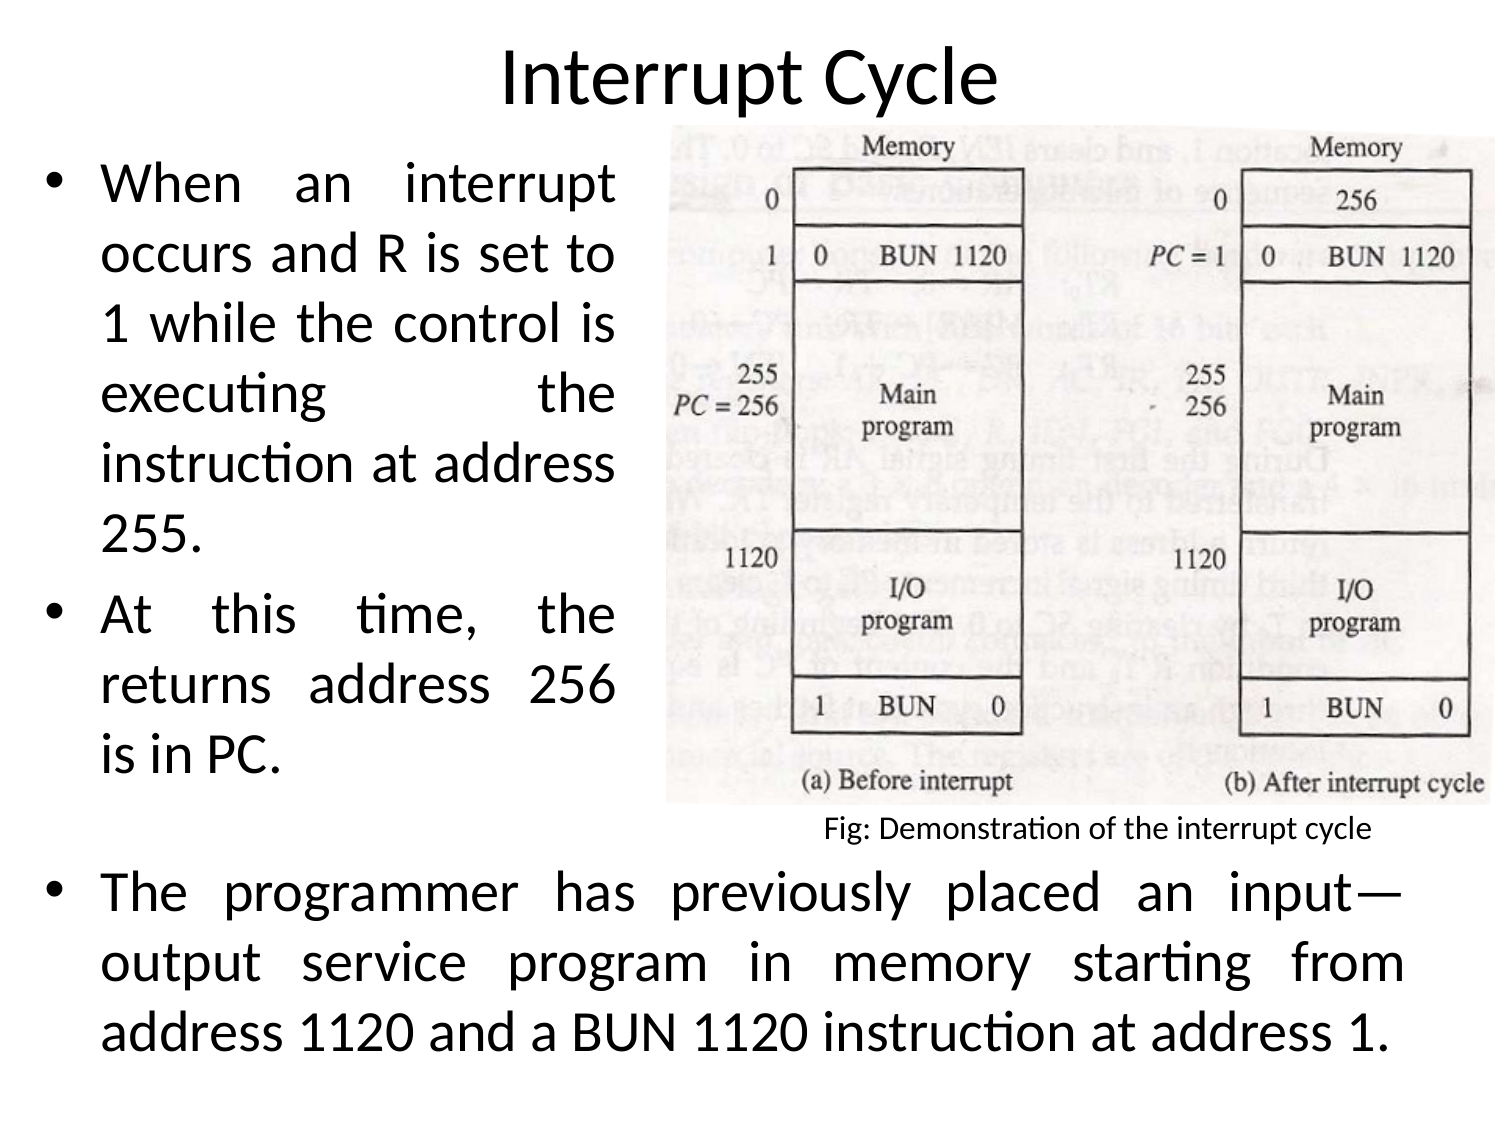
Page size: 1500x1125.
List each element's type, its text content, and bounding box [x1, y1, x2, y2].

list When an interrupt occurs and R is set to 1 while the control is executing the instruction at address 255. At this time, the returns address 256 is in PC. [29, 137, 632, 845]
text_box The programmer has previously placed an input—output service program in memory starting from address 1120 and a BUN 1120 instruction at address 1. [29, 845, 1422, 1094]
picture [665, 125, 1495, 805]
title Interrupt Cycle [75, 7, 1425, 135]
text_box Fig: Demonstration of the interrupt cycle [809, 813, 1471, 854]
